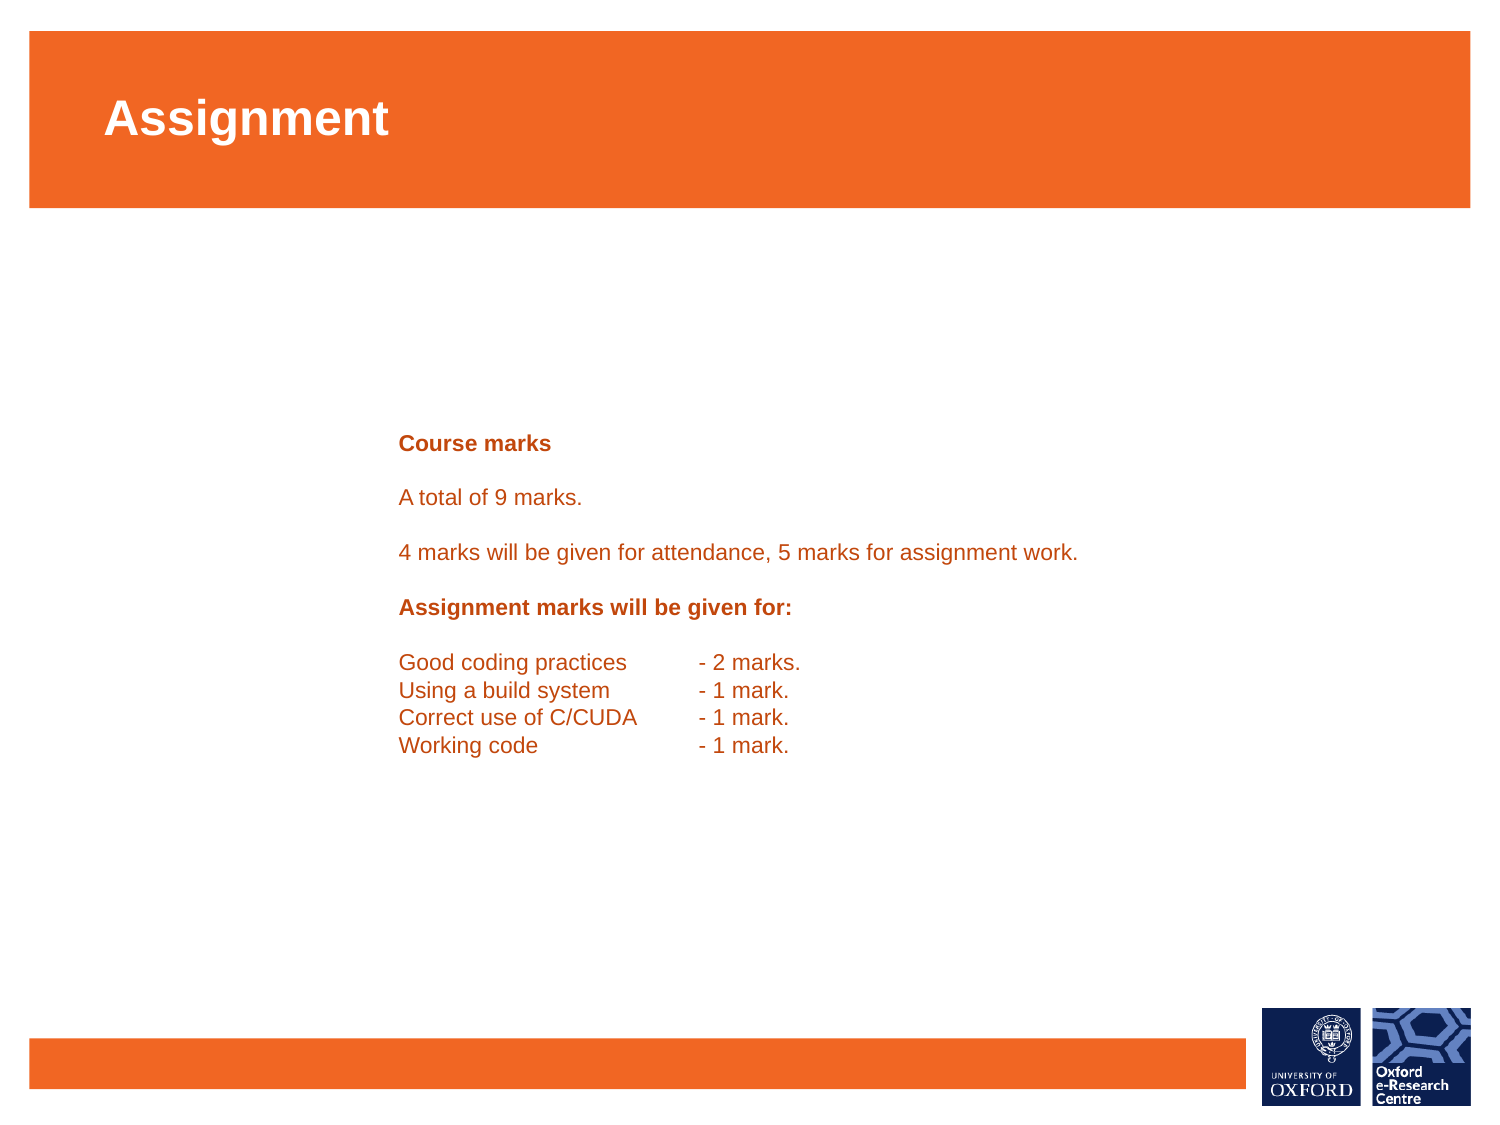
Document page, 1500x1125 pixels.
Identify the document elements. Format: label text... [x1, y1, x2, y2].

text_box Assignment [88, 78, 573, 153]
text_box Course marks A total of 9 marks. 4 marks will be given for attendance, 5 marks for assignment work. Assignment marks will be given for: Good coding practices - 2 marks. Using a build system - 1 mark. Correct use of C/CUDA - 1 mark. Working code - 1 mark. [383, 420, 1365, 765]
picture [1262, 1008, 1471, 1106]
